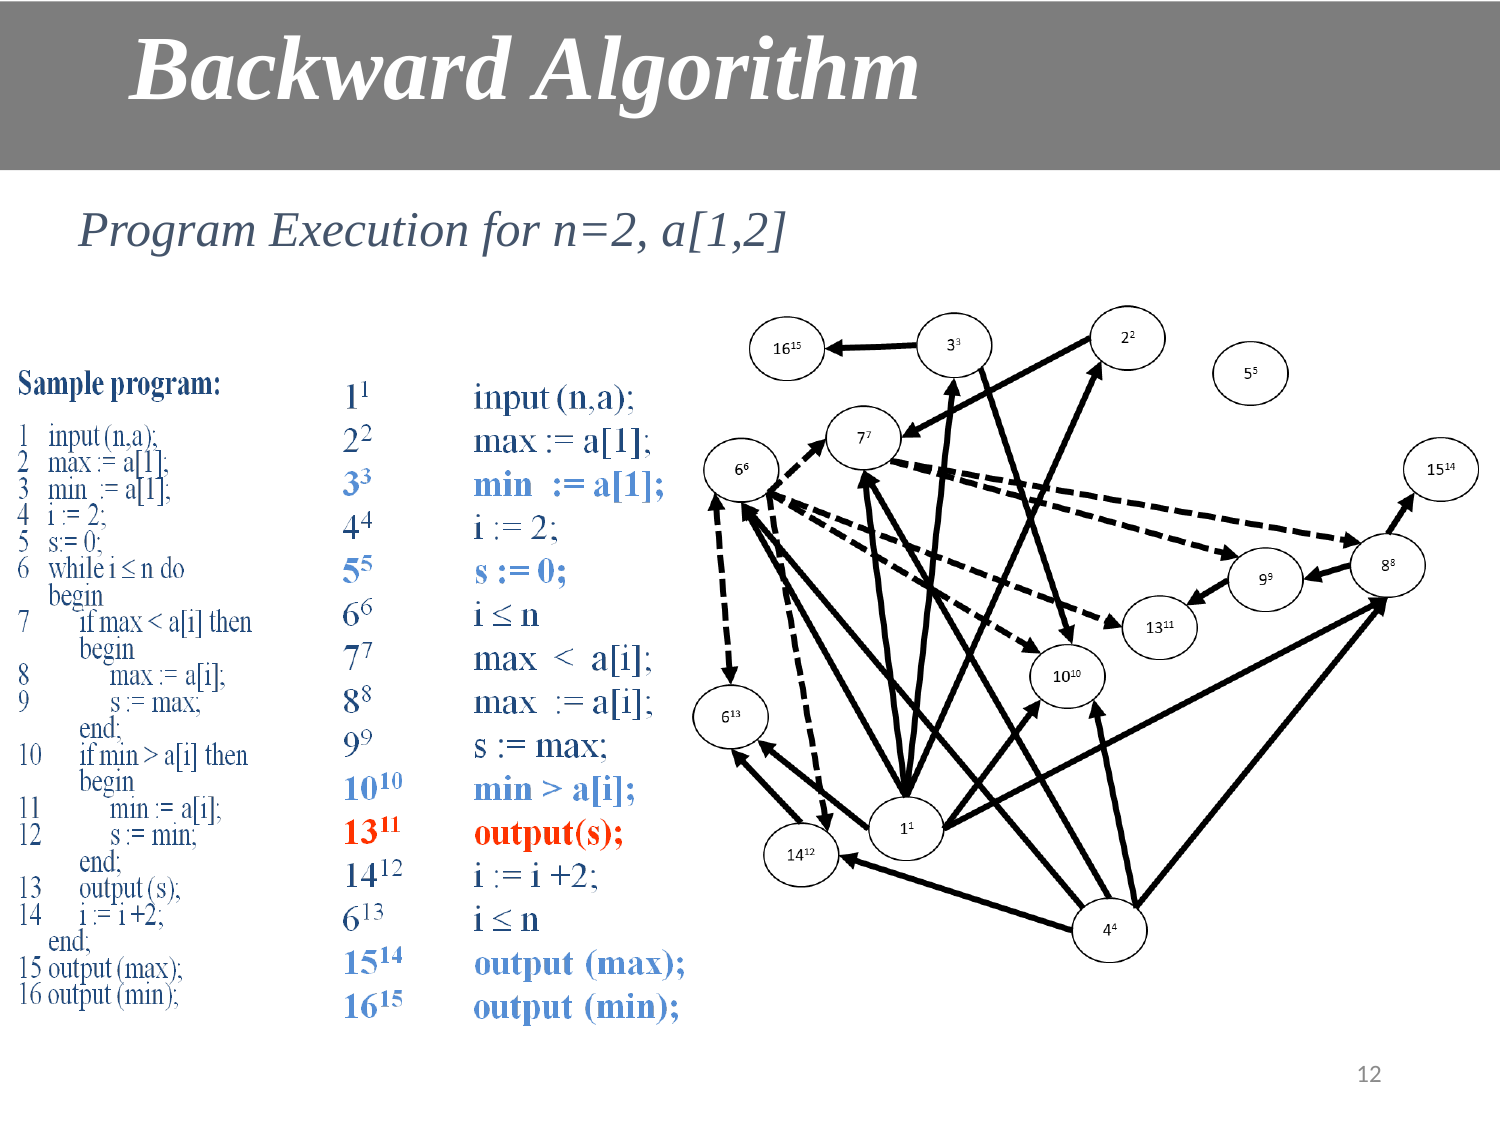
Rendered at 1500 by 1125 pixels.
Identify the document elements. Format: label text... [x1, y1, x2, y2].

text_box Program Execution for n=2, a[1,2] [63, 205, 1151, 263]
picture [0, 305, 1479, 1040]
text_box Backward Algorithm [115, 0, 937, 125]
slide_number 12 [1059, 1042, 1397, 1103]
